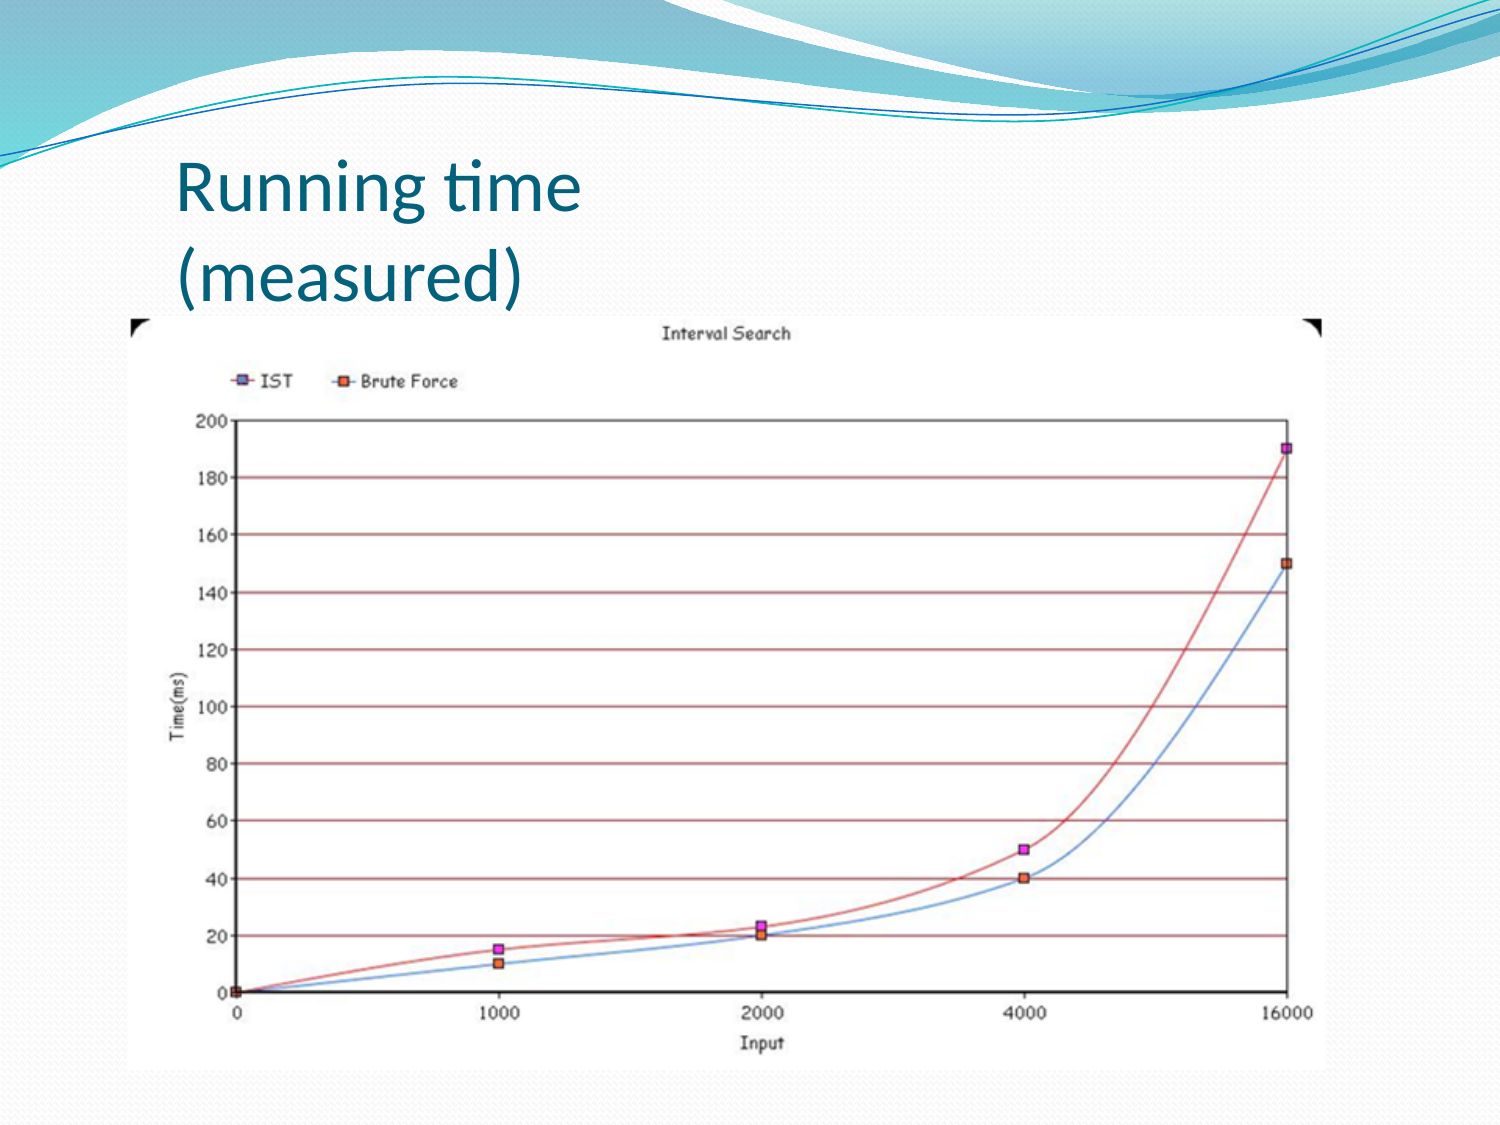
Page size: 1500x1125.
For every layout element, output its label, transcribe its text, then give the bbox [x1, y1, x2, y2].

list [128, 316, 1325, 1070]
title Running time (measured) [175, 128, 1451, 317]
